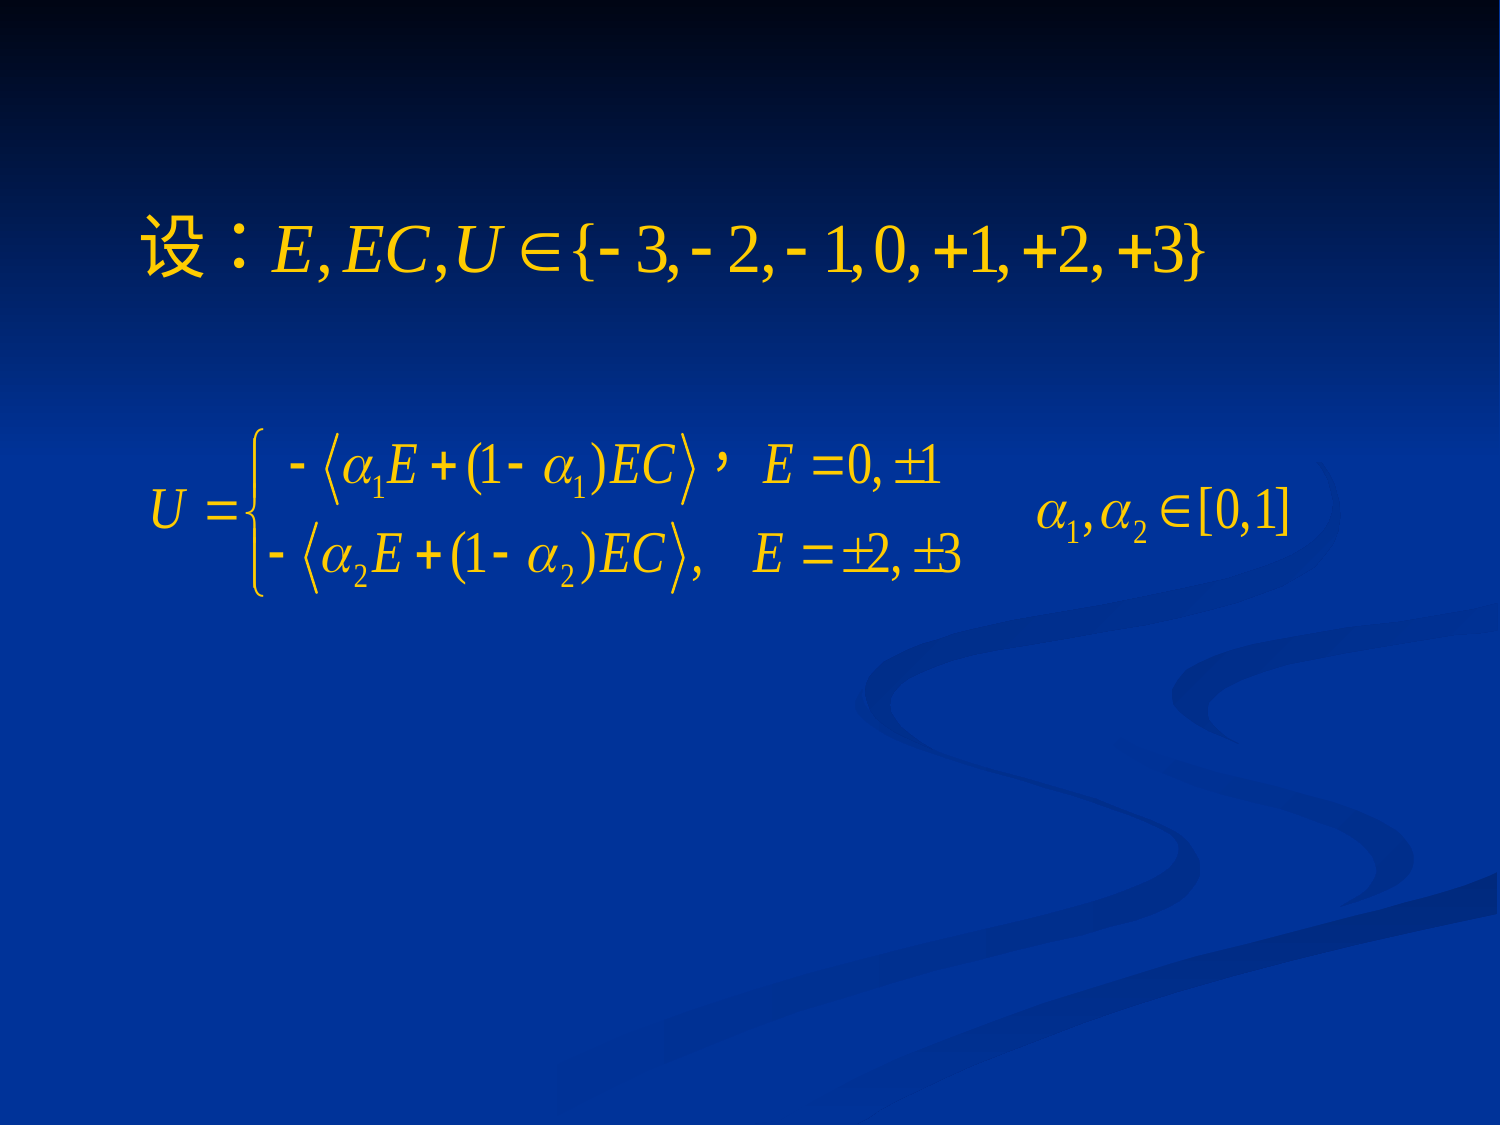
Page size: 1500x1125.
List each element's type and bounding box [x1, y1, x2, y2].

list [111, 201, 1213, 298]
text_box [130, 414, 1294, 609]
